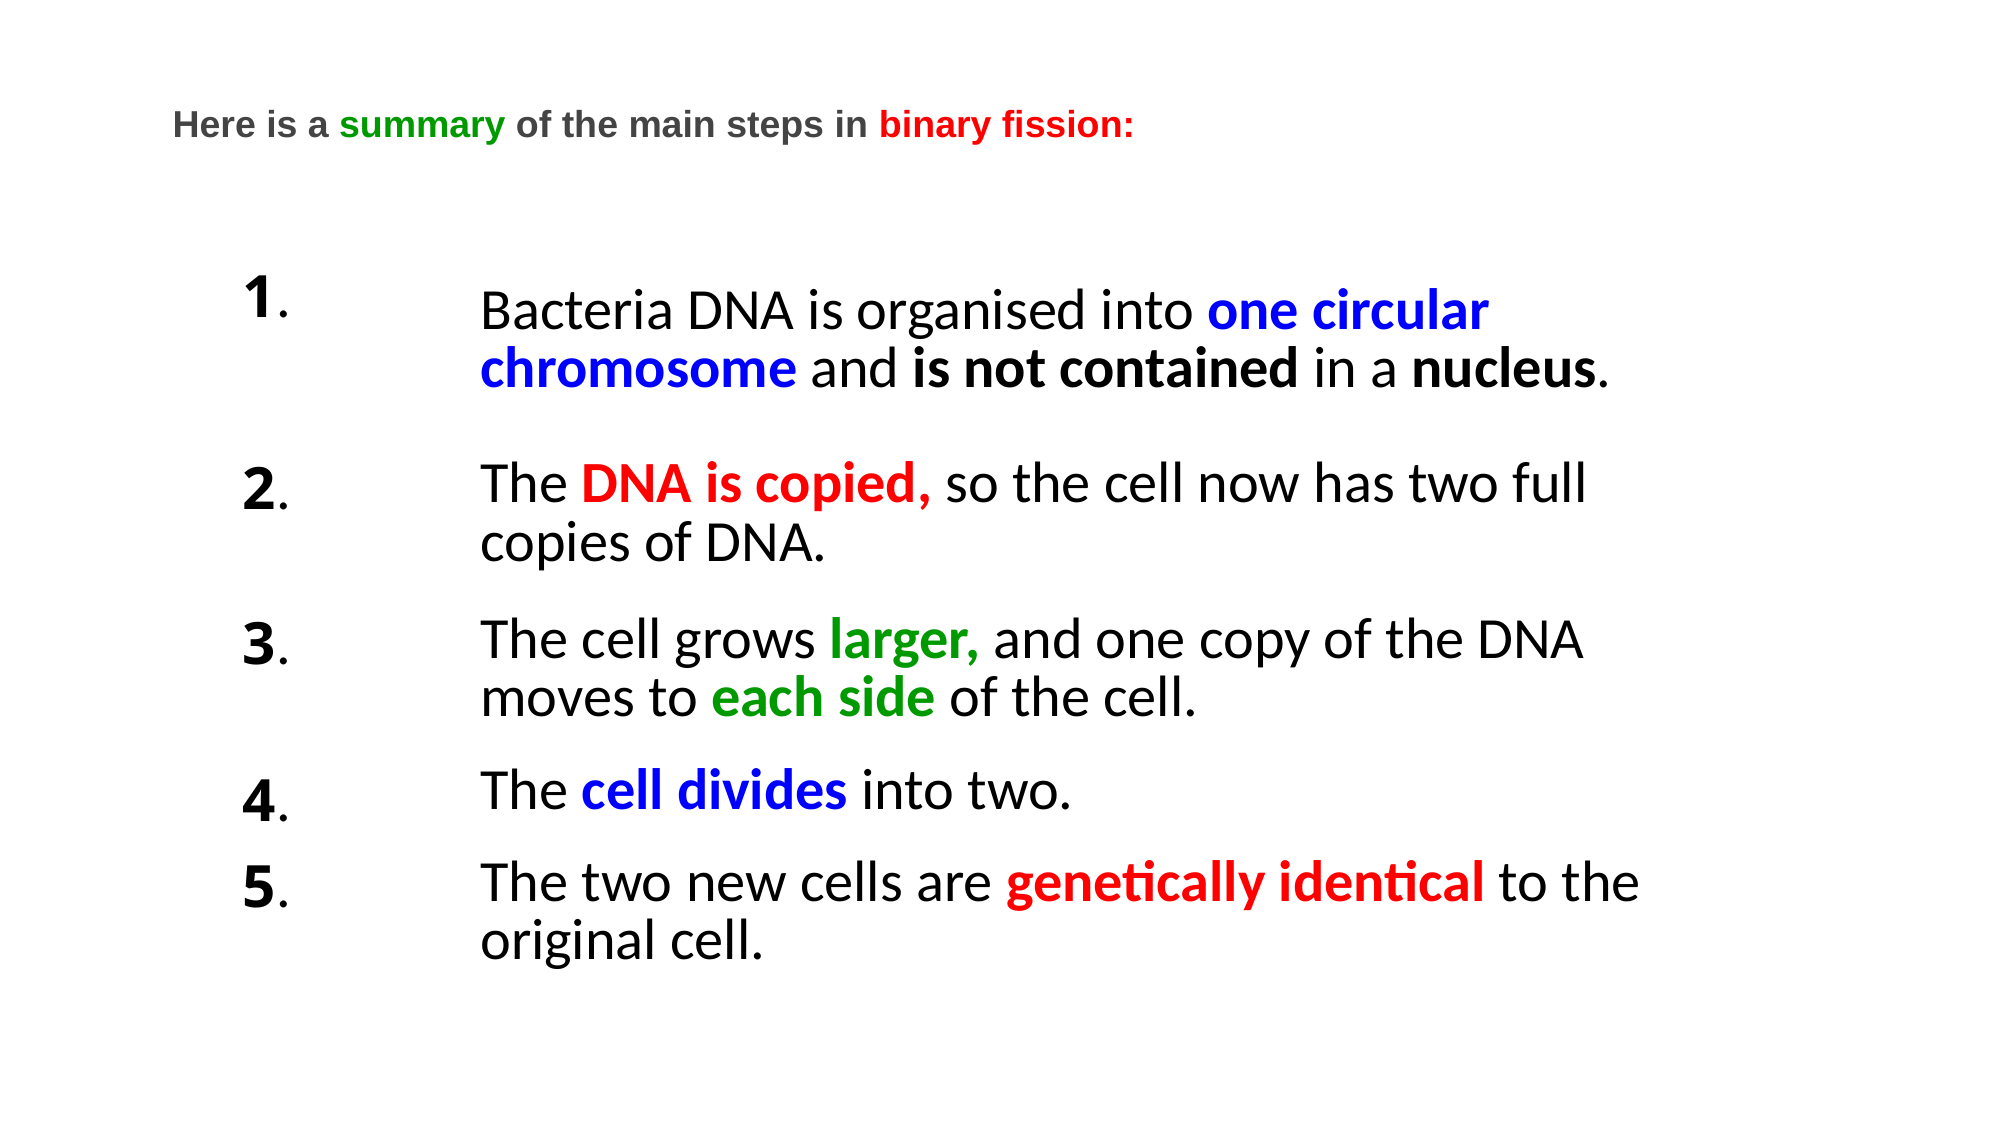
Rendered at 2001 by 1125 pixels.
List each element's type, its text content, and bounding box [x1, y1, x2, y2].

table_cell 5. [235, 837, 473, 994]
table_cell The cell grows larger, and one copy of the DNA moves to each side of the cell. [473, 595, 1662, 752]
table_cell The cell divides into two. [473, 752, 1662, 837]
table_cell 2. [235, 440, 473, 595]
table_cell The DNA is copied, so the cell now has two full copies of DNA. [473, 440, 1662, 595]
text_box Here is a summary of the main steps in binary fission: [157, 92, 1151, 153]
table_cell 3. [235, 595, 473, 752]
table_cell The two new cells are genetically identical to the original cell. [473, 837, 1662, 994]
table_header Bacteria DNA is organised into one circular chromosome and is not contained in a nucleus. [473, 247, 1662, 440]
table_cell 4. [235, 752, 473, 837]
table_header 1. [235, 247, 473, 440]
